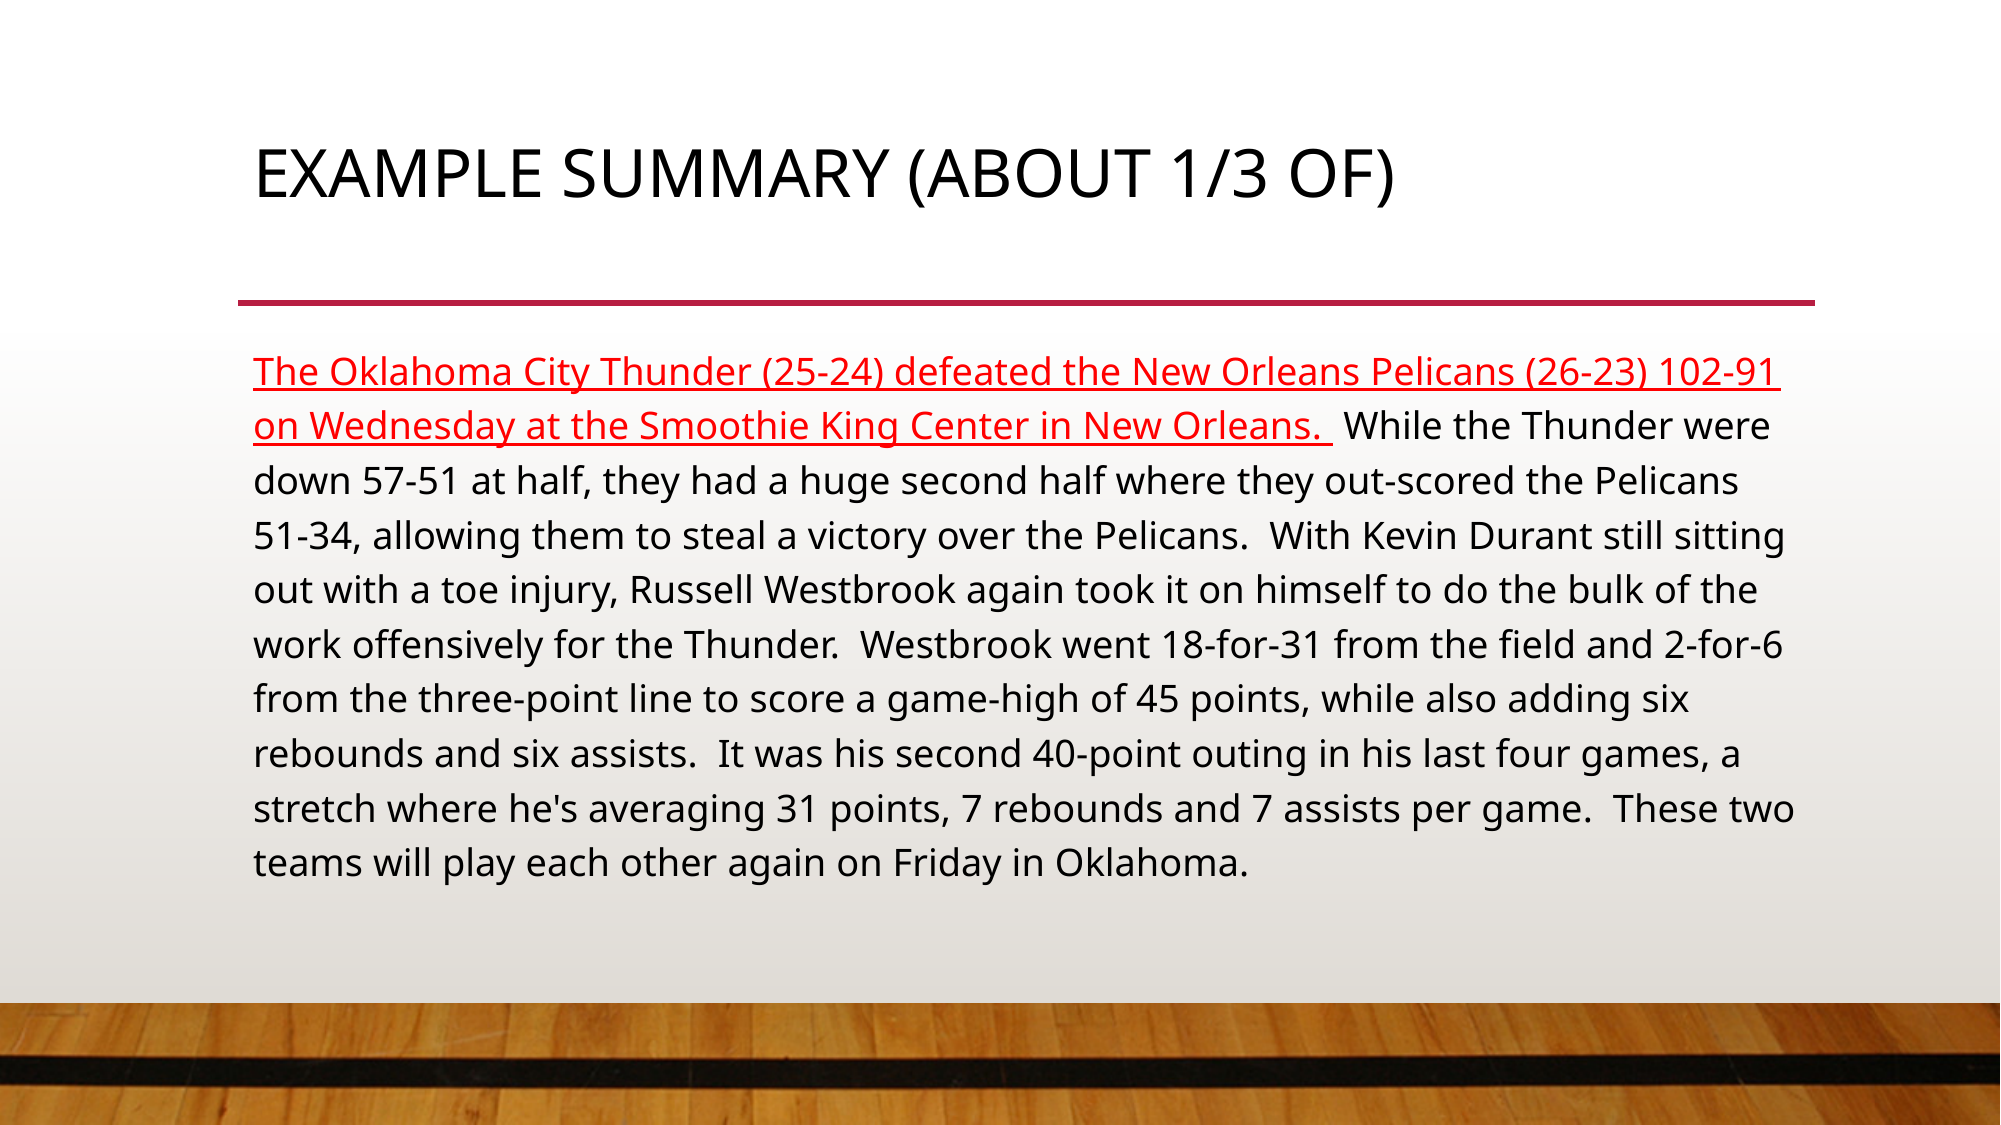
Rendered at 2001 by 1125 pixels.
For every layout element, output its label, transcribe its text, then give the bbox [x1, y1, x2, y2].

picture [0, 1003, 2000, 1125]
title Example Summary (about 1/3 of) [238, 131, 1814, 305]
list The Oklahoma City Thunder (25-24) defeated the New Orleans Pelicans (26-23) 102-91 on Wednesday at the Smoothie King Center in New Orleans. While the Thunder were down 57-51 at half, they had a huge second half where they out-scored the Pelicans 51-34, allowing them to steal a victory over the Pelicans. With Kevin Durant still sitting out with a toe injury, Russell Westbrook again took it on himself to do the bulk of the work offensively for the Thunder. Westbrook went 18-for-31 from the field and 2-for-6 from the three-point line to score a game-high of 45 points, while also adding six rebounds and six assists. It was his second 40-point outing in his last four games, a stretch where he's averaging 31 points, 7 rebounds and 7 assists per game. These two teams will play each other again on Friday in Oklahoma. [238, 330, 1814, 897]
